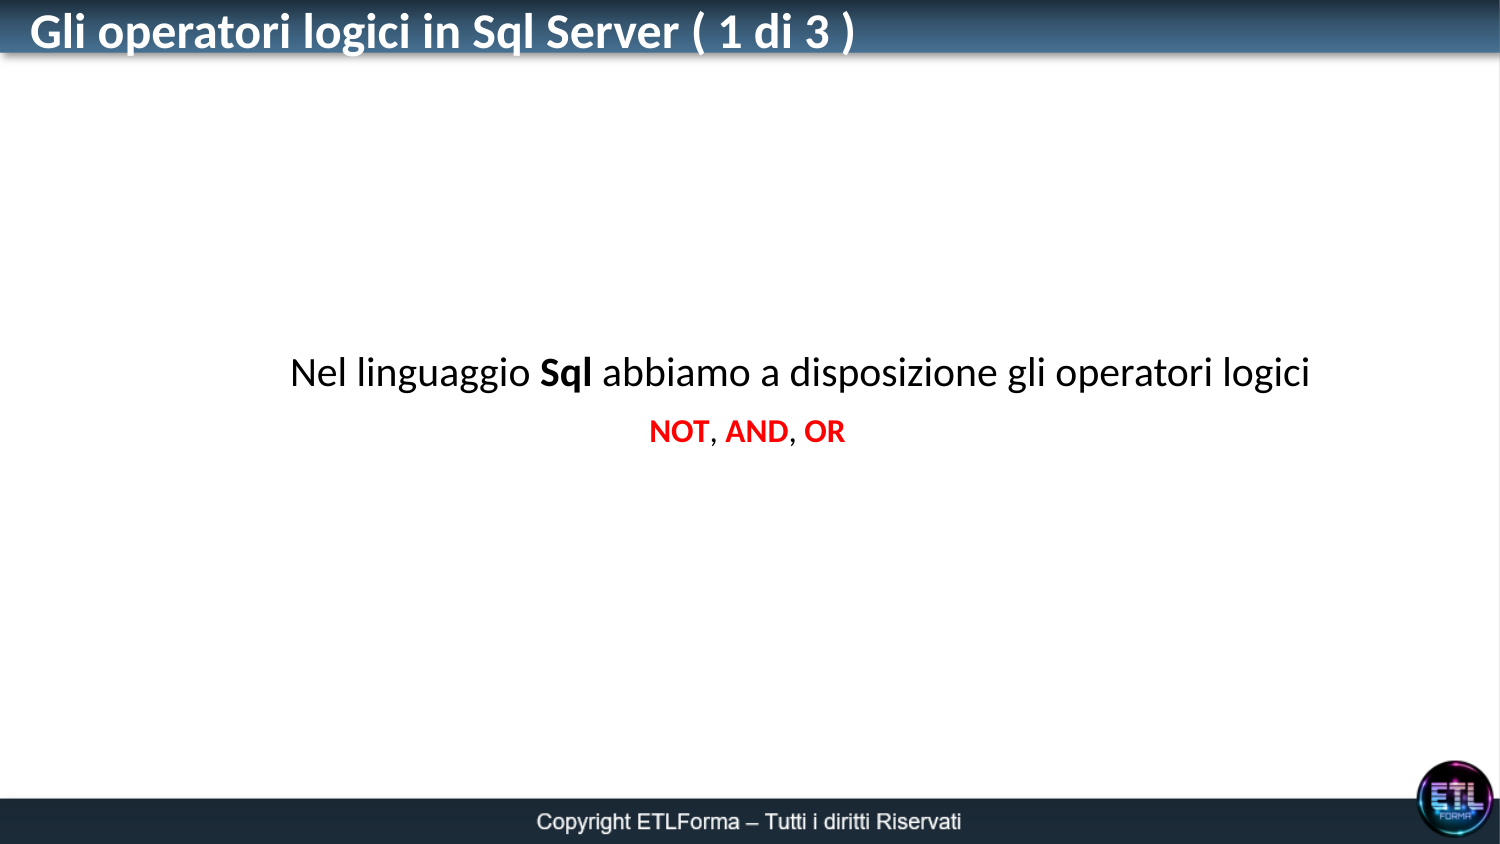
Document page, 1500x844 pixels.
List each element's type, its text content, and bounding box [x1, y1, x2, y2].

text_box Gli operatori logici in Sql Server ( 1 di 3 ) [15, 0, 1485, 63]
text_box Nel linguaggio Sql abbiamo a disposizione gli operatori logici NOT, AND, OR [30, 339, 1500, 522]
picture [0, 0, 1500, 844]
